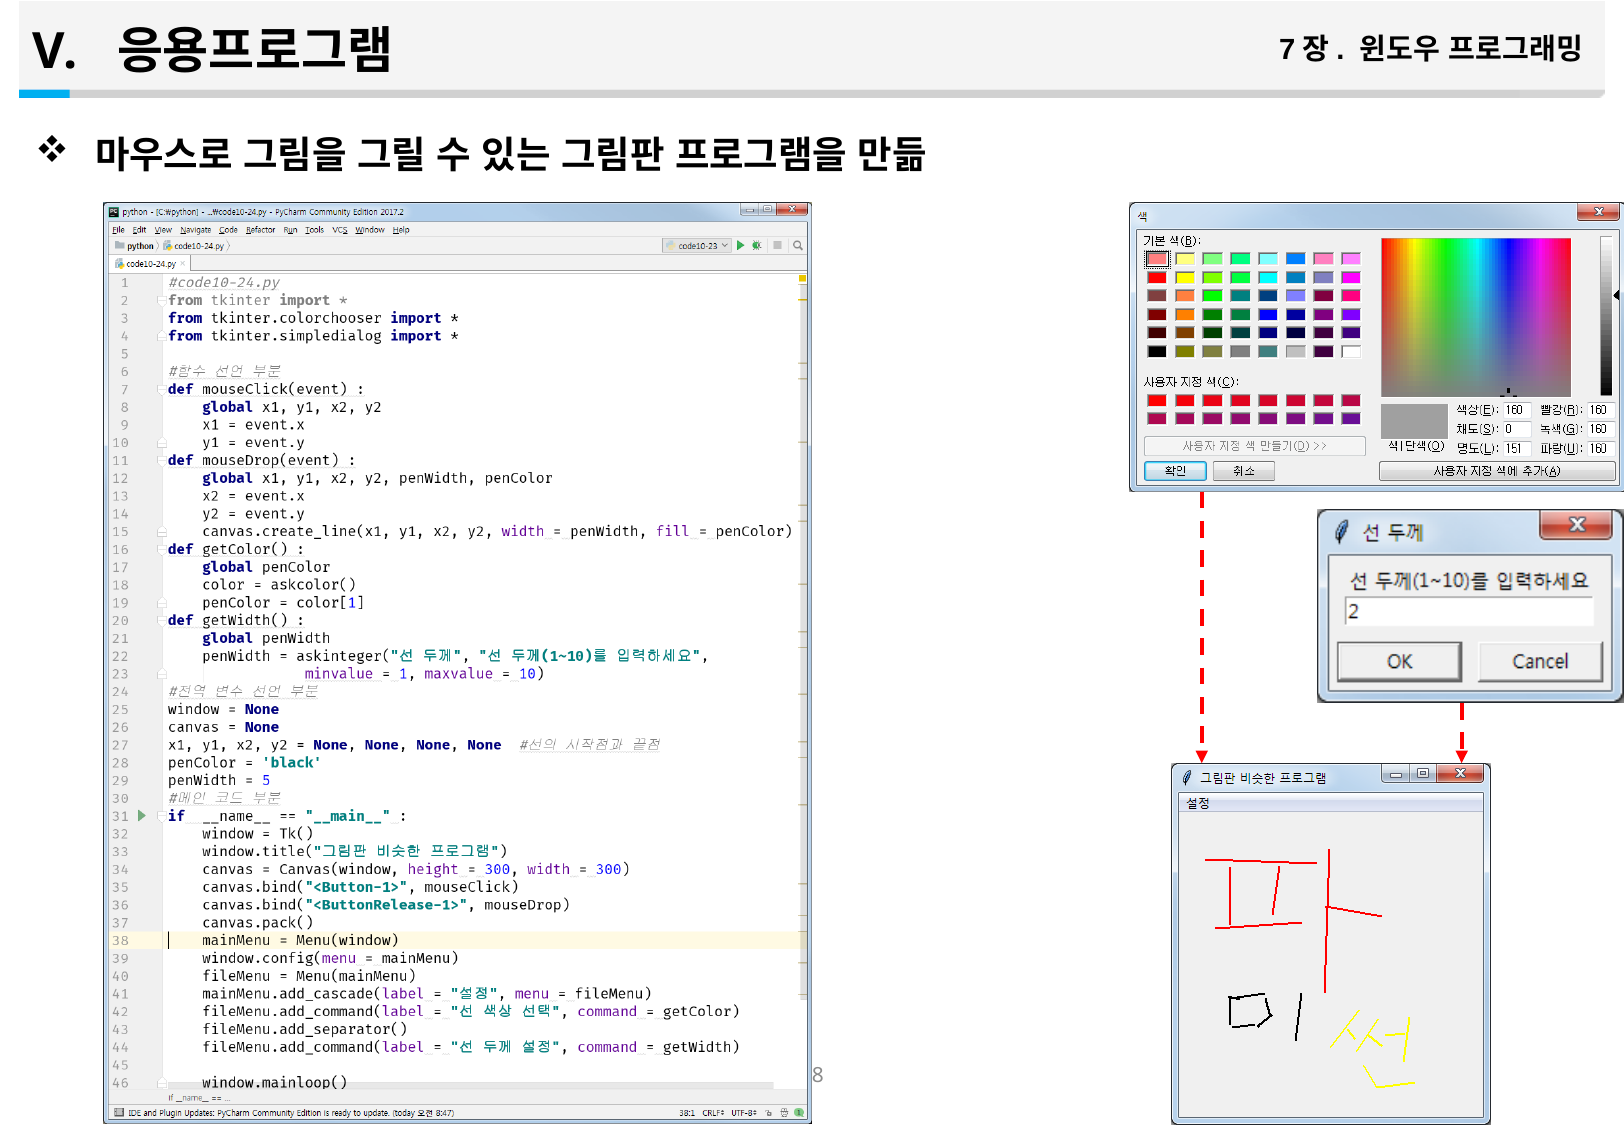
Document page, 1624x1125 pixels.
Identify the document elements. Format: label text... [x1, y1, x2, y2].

picture [102, 202, 813, 1124]
picture [19, 1, 1605, 98]
slide_number 27 [817, 1045, 1002, 1106]
text_box 마우스로 그림을 그릴 수 있는 그림판 프로그램을 만듦 [20, 123, 1602, 184]
picture [1317, 509, 1624, 704]
text_box 7장. 윈도우 프로그래밍 [1264, 22, 1599, 73]
picture [1171, 762, 1492, 1125]
list 응용프로그램 [17, 11, 1167, 85]
picture [1129, 202, 1624, 492]
